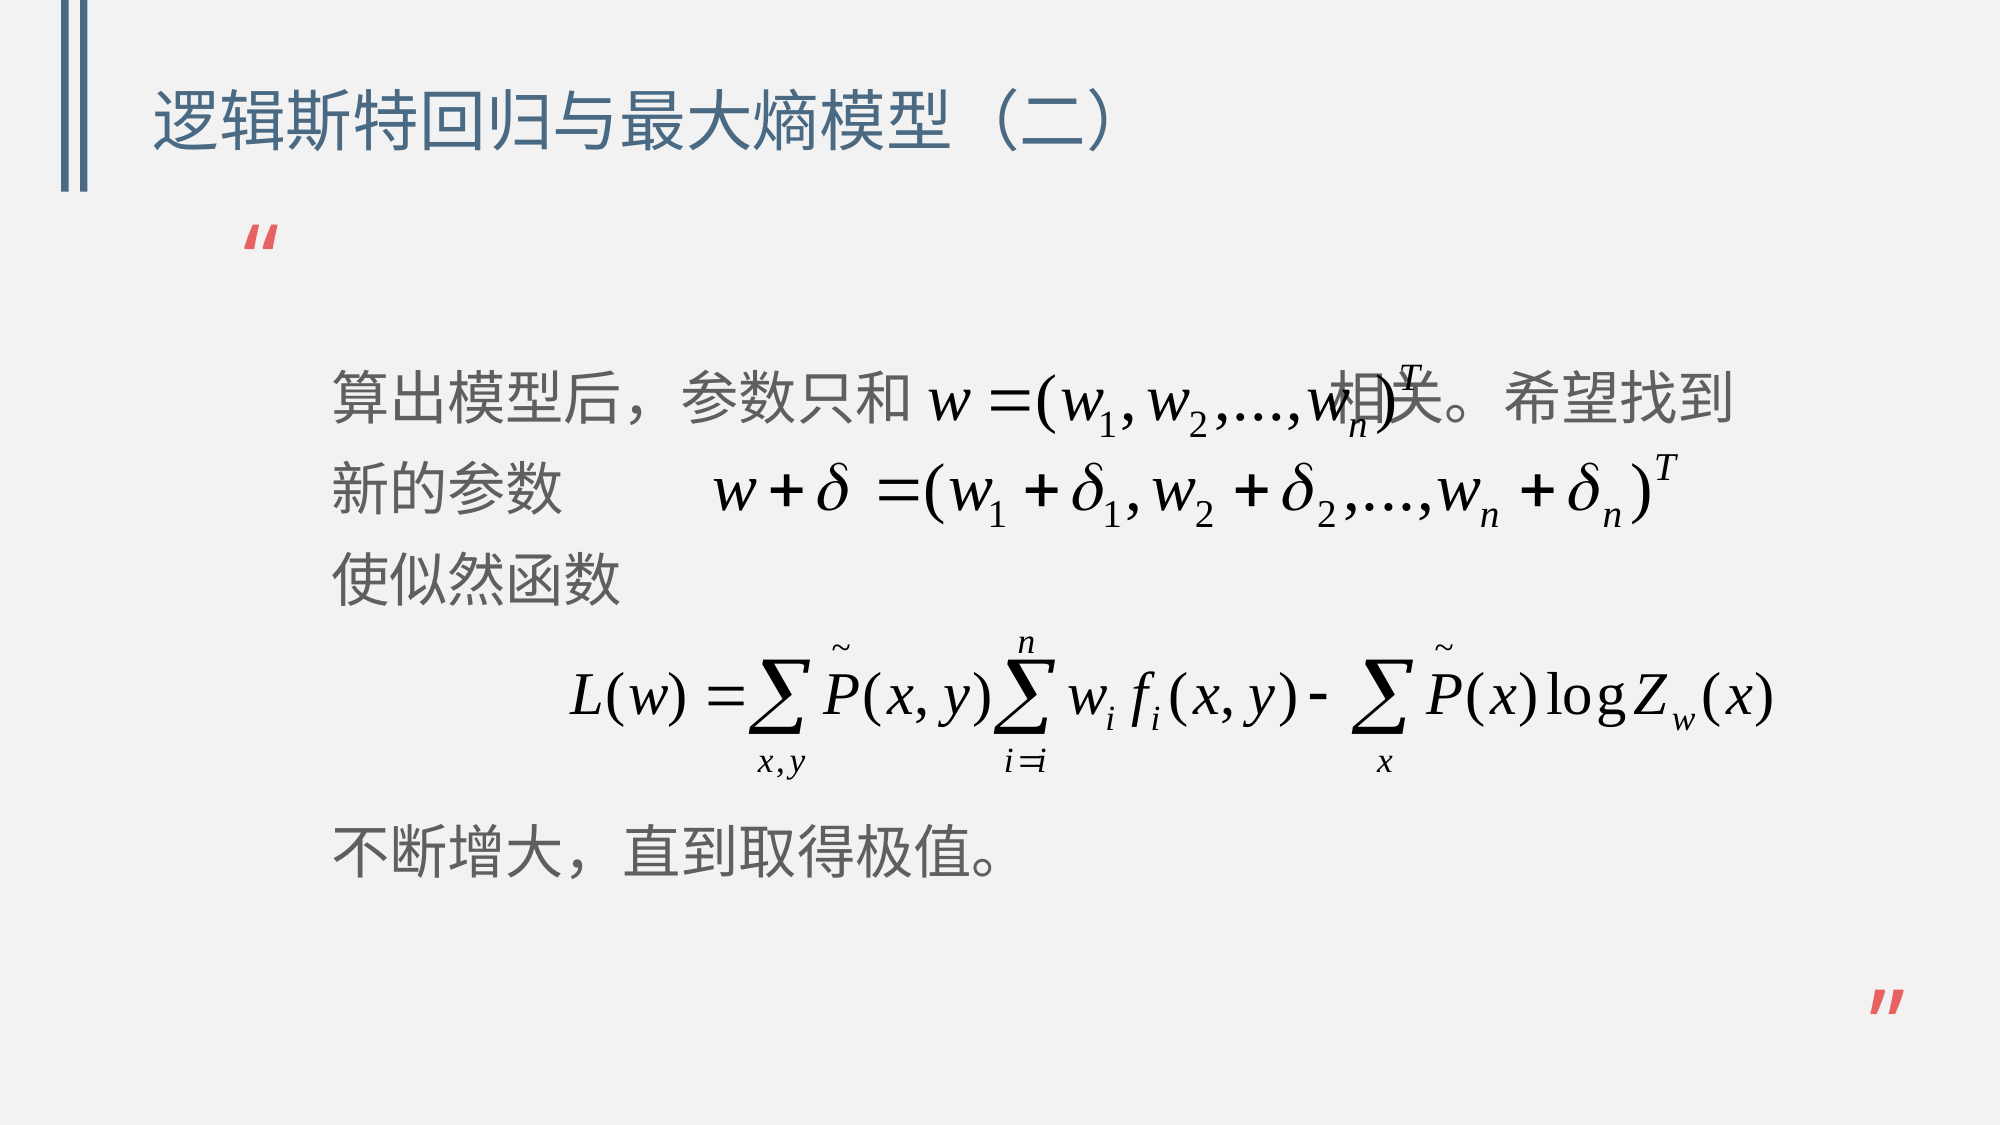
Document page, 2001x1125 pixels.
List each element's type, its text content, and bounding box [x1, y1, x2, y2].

text_box “ [206, 188, 316, 324]
title 逻辑斯特回归与最大熵模型（二） [137, 64, 1863, 184]
list 算出模型后，参数只和 相关。希望找到新的参数 使似然函数 不断增大，直到取得极值。 [315, 251, 1788, 974]
text_box ” [1832, 954, 1943, 1090]
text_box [559, 613, 1788, 791]
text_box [701, 437, 1691, 544]
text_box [916, 348, 1439, 437]
